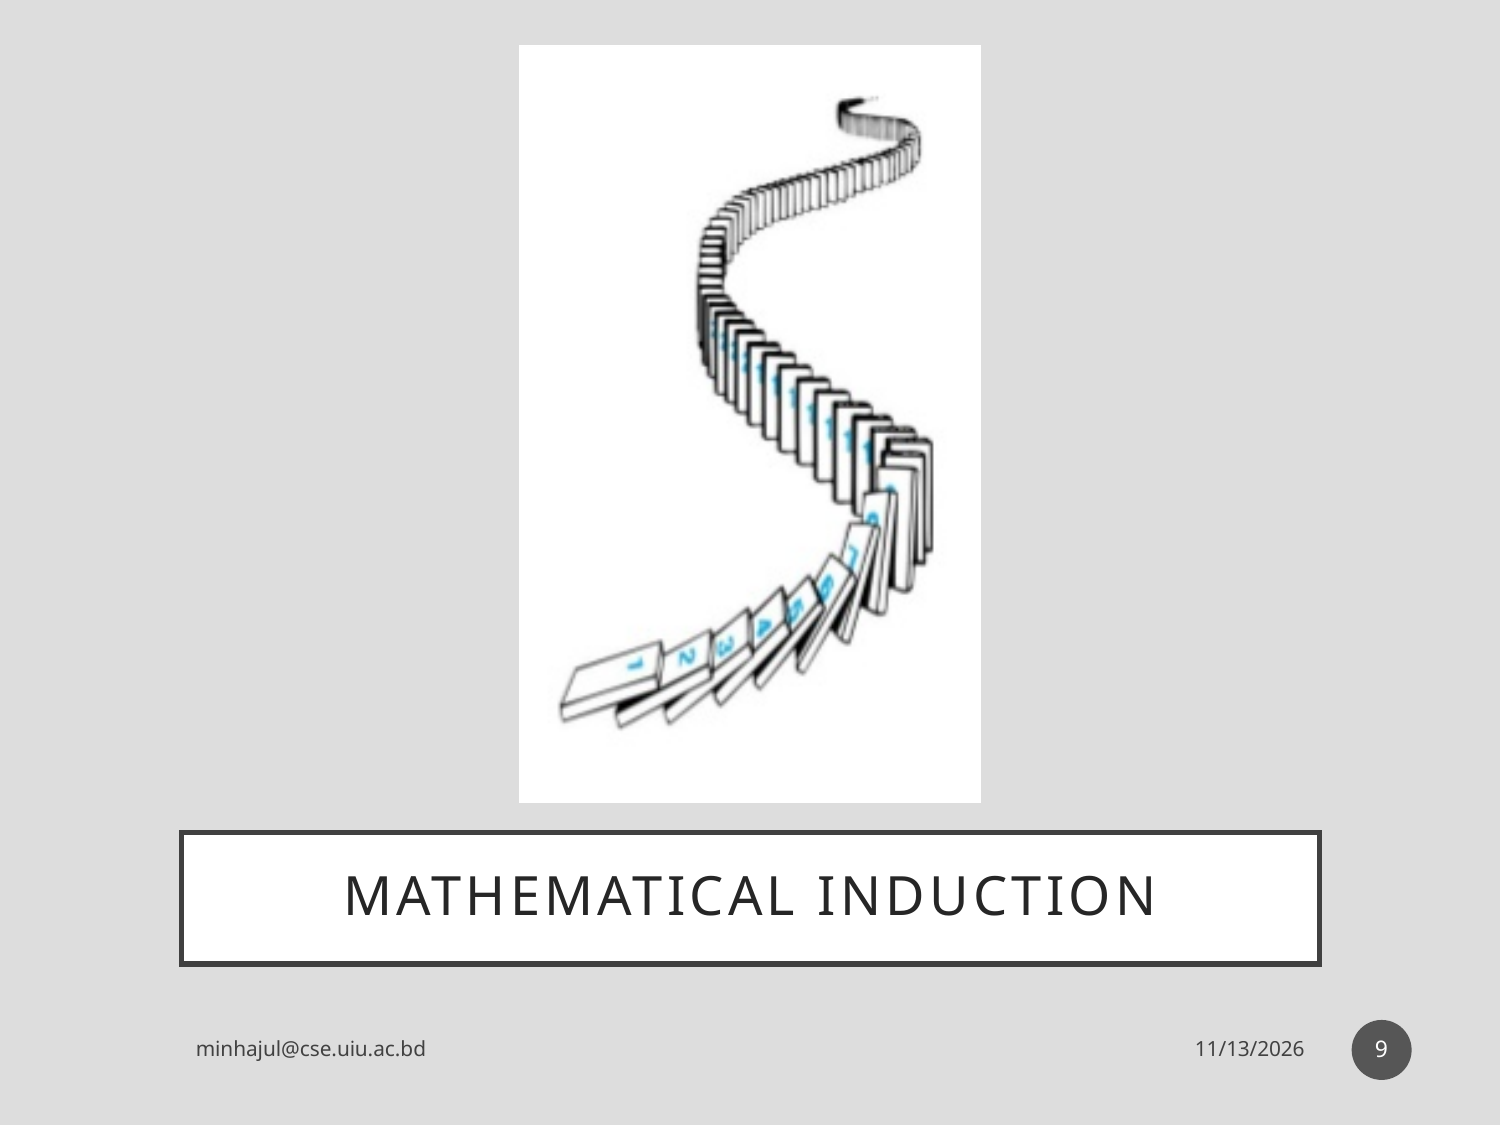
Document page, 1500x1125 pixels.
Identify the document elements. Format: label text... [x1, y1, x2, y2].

title Mathematical Induction [179, 830, 1322, 967]
slide_number 9 [1351, 1019, 1412, 1080]
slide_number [980, 1023, 1320, 1077]
footer minhajul@cse.uiu.ac.bd [180, 1023, 929, 1076]
picture [519, 45, 981, 803]
